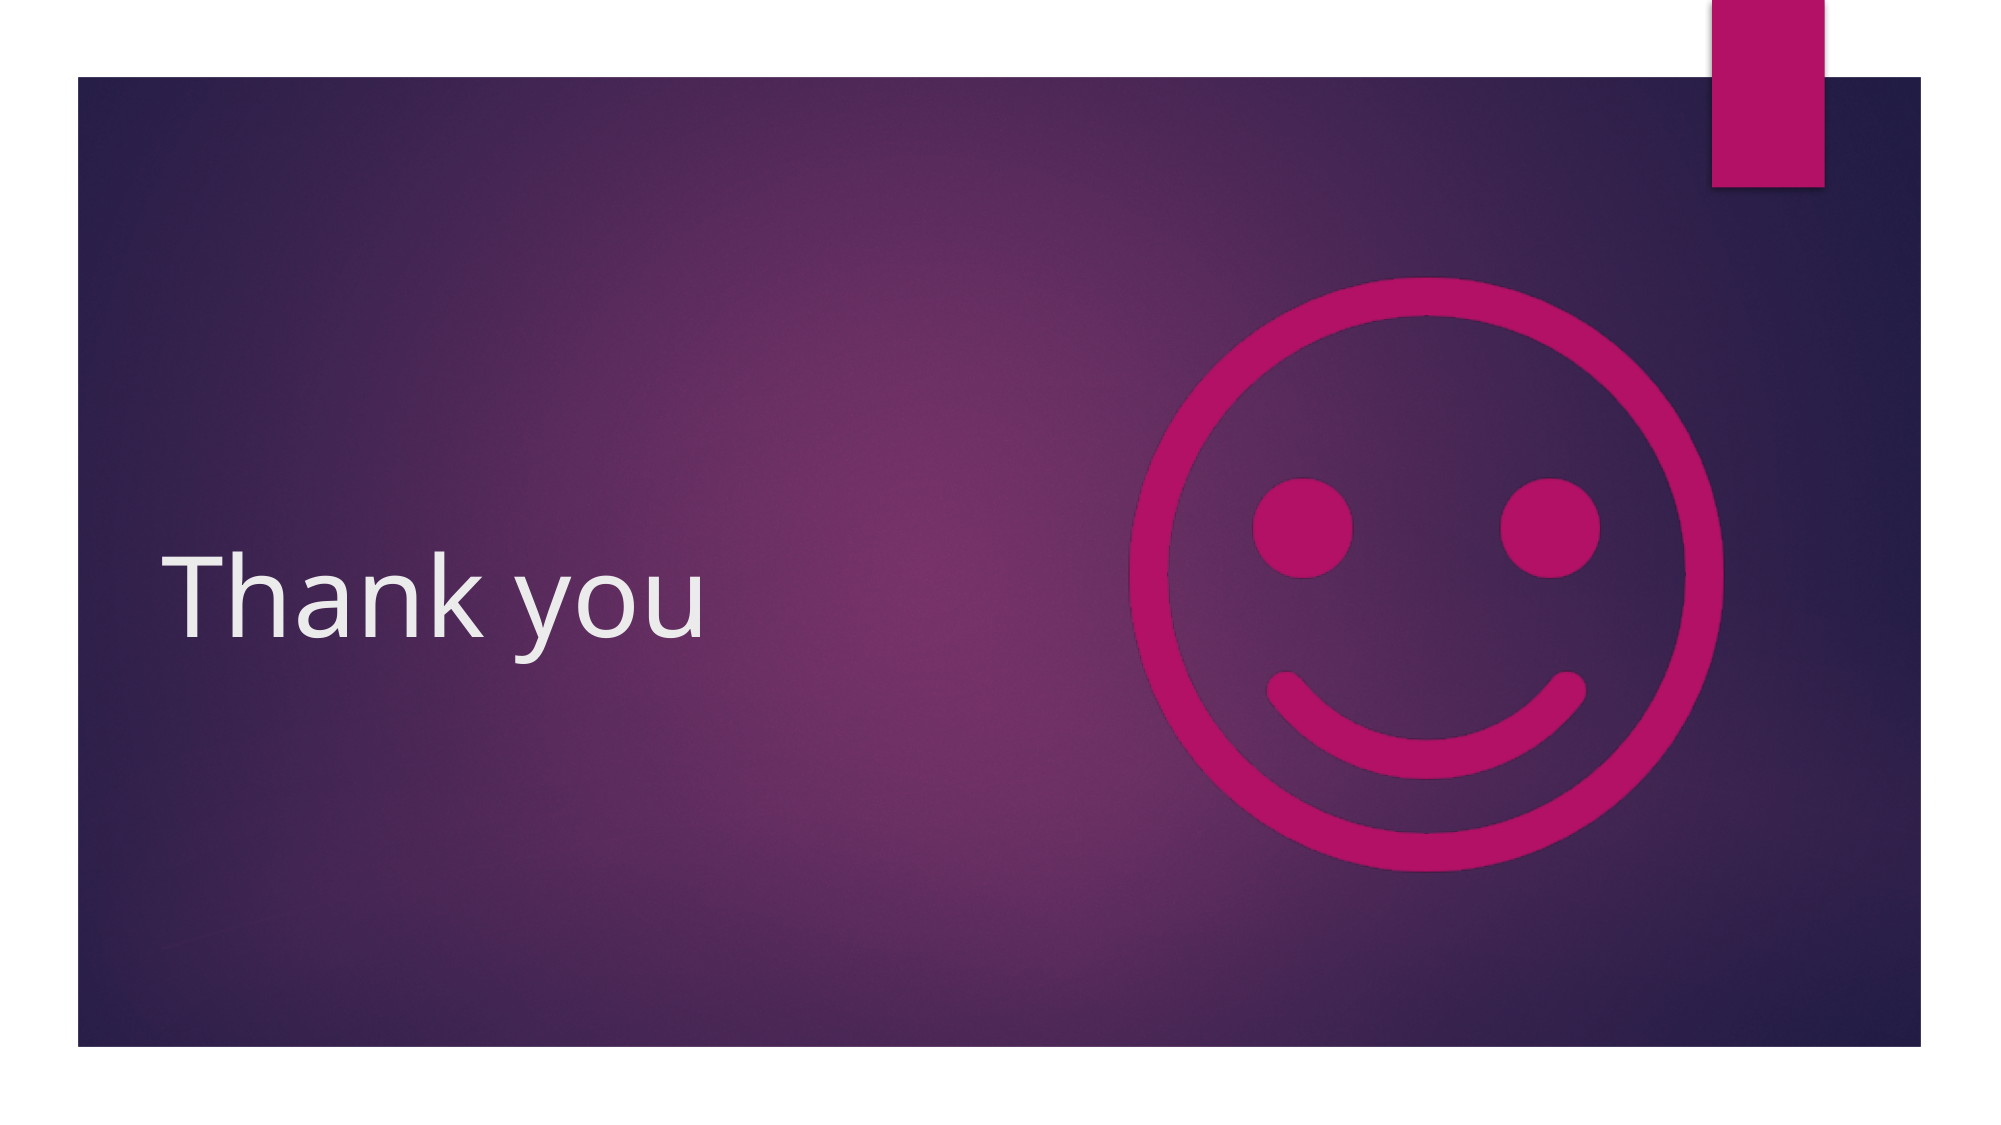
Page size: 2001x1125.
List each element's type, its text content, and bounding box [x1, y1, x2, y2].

title Thank you [146, 125, 930, 668]
picture [1056, 204, 1798, 946]
